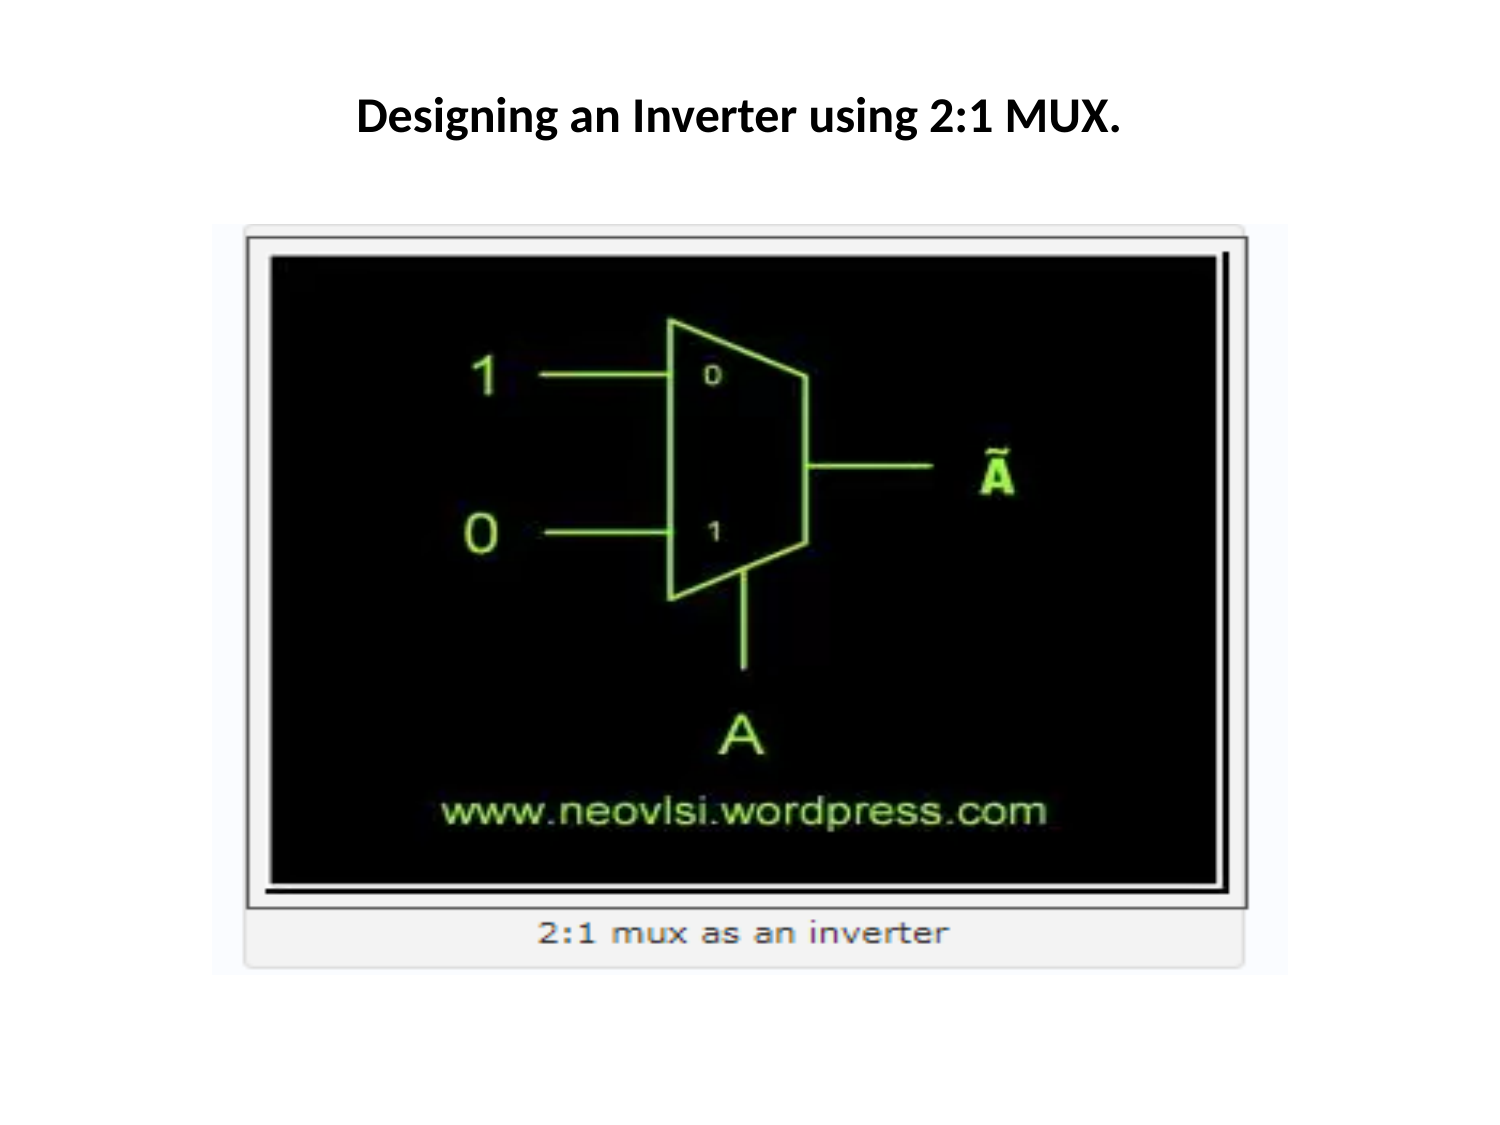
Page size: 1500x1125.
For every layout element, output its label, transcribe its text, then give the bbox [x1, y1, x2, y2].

picture [212, 224, 1288, 976]
text_box Designing an Inverter using 2:1 MUX. [341, 74, 1138, 150]
